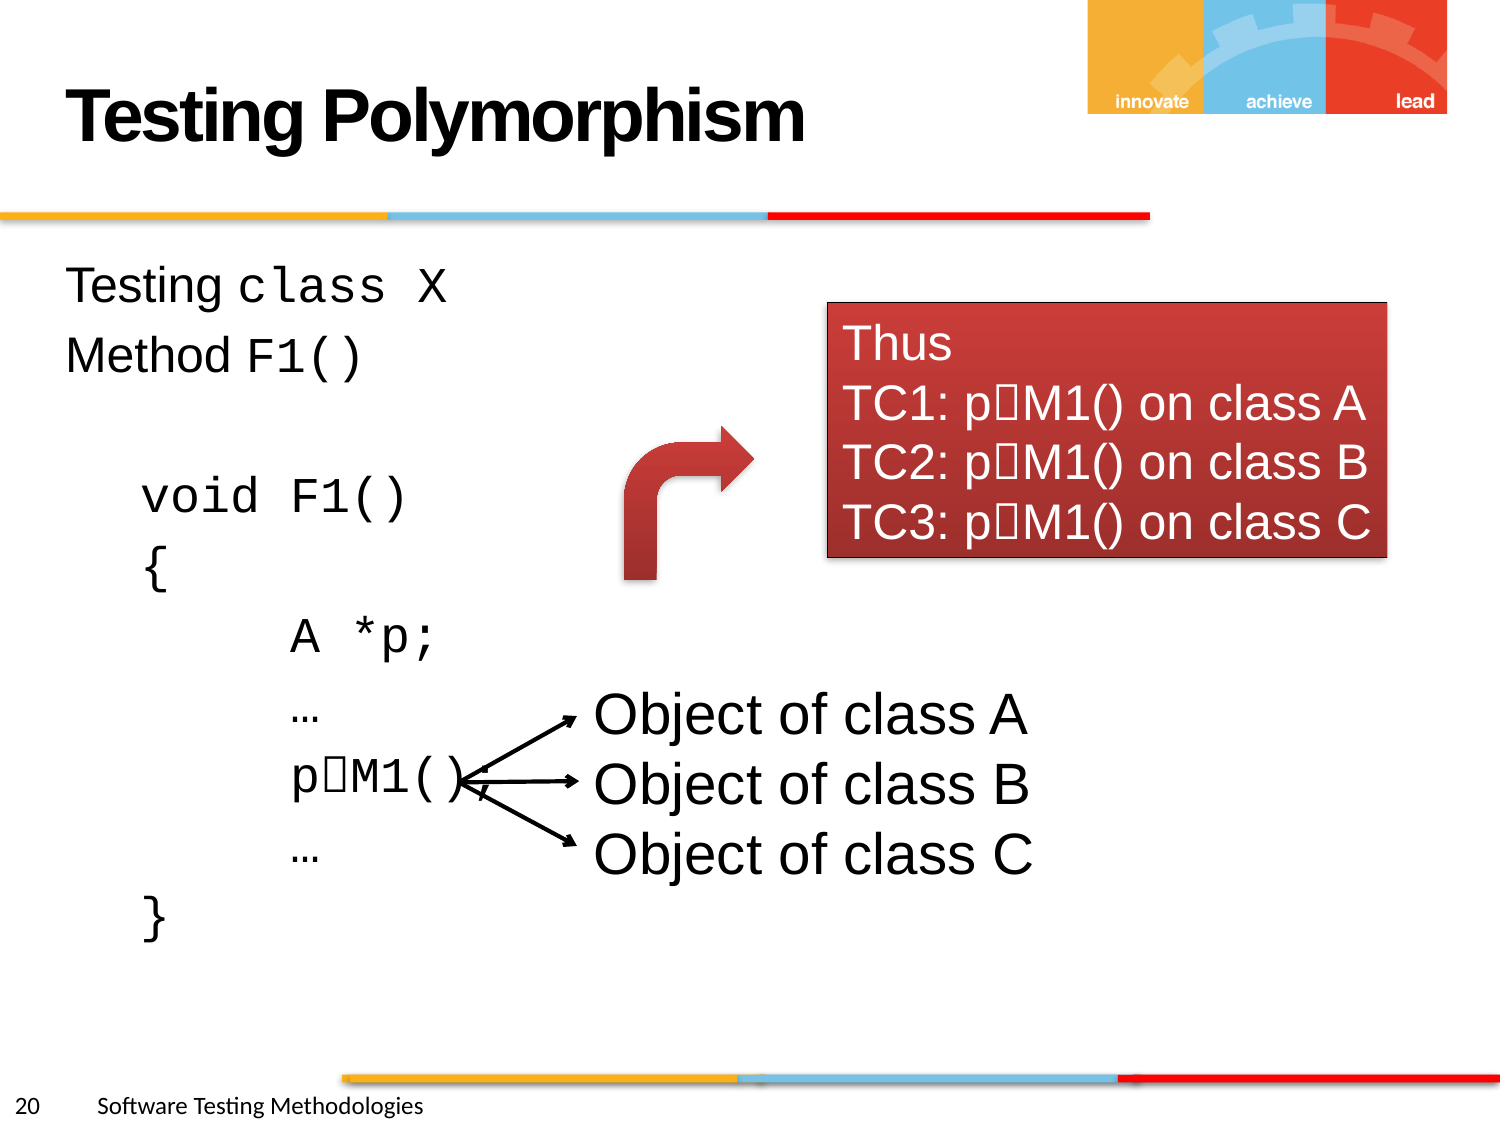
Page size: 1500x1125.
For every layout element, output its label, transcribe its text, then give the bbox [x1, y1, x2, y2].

list Testing class X Method F1() void F1() { A *p; … pM1(); … } [50, 245, 1400, 988]
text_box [458, 715, 578, 781]
picture [1087, 0, 1448, 114]
text_box [624, 426, 755, 580]
text_box Object of class A Object of class B Object of class C [579, 668, 1051, 894]
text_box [458, 782, 578, 847]
list Testing Polymorphism [50, 24, 1088, 213]
text_box Thus TC1: pM1() on class A TC2: pM1() on class B TC3: pM1() on class C [827, 302, 1388, 558]
